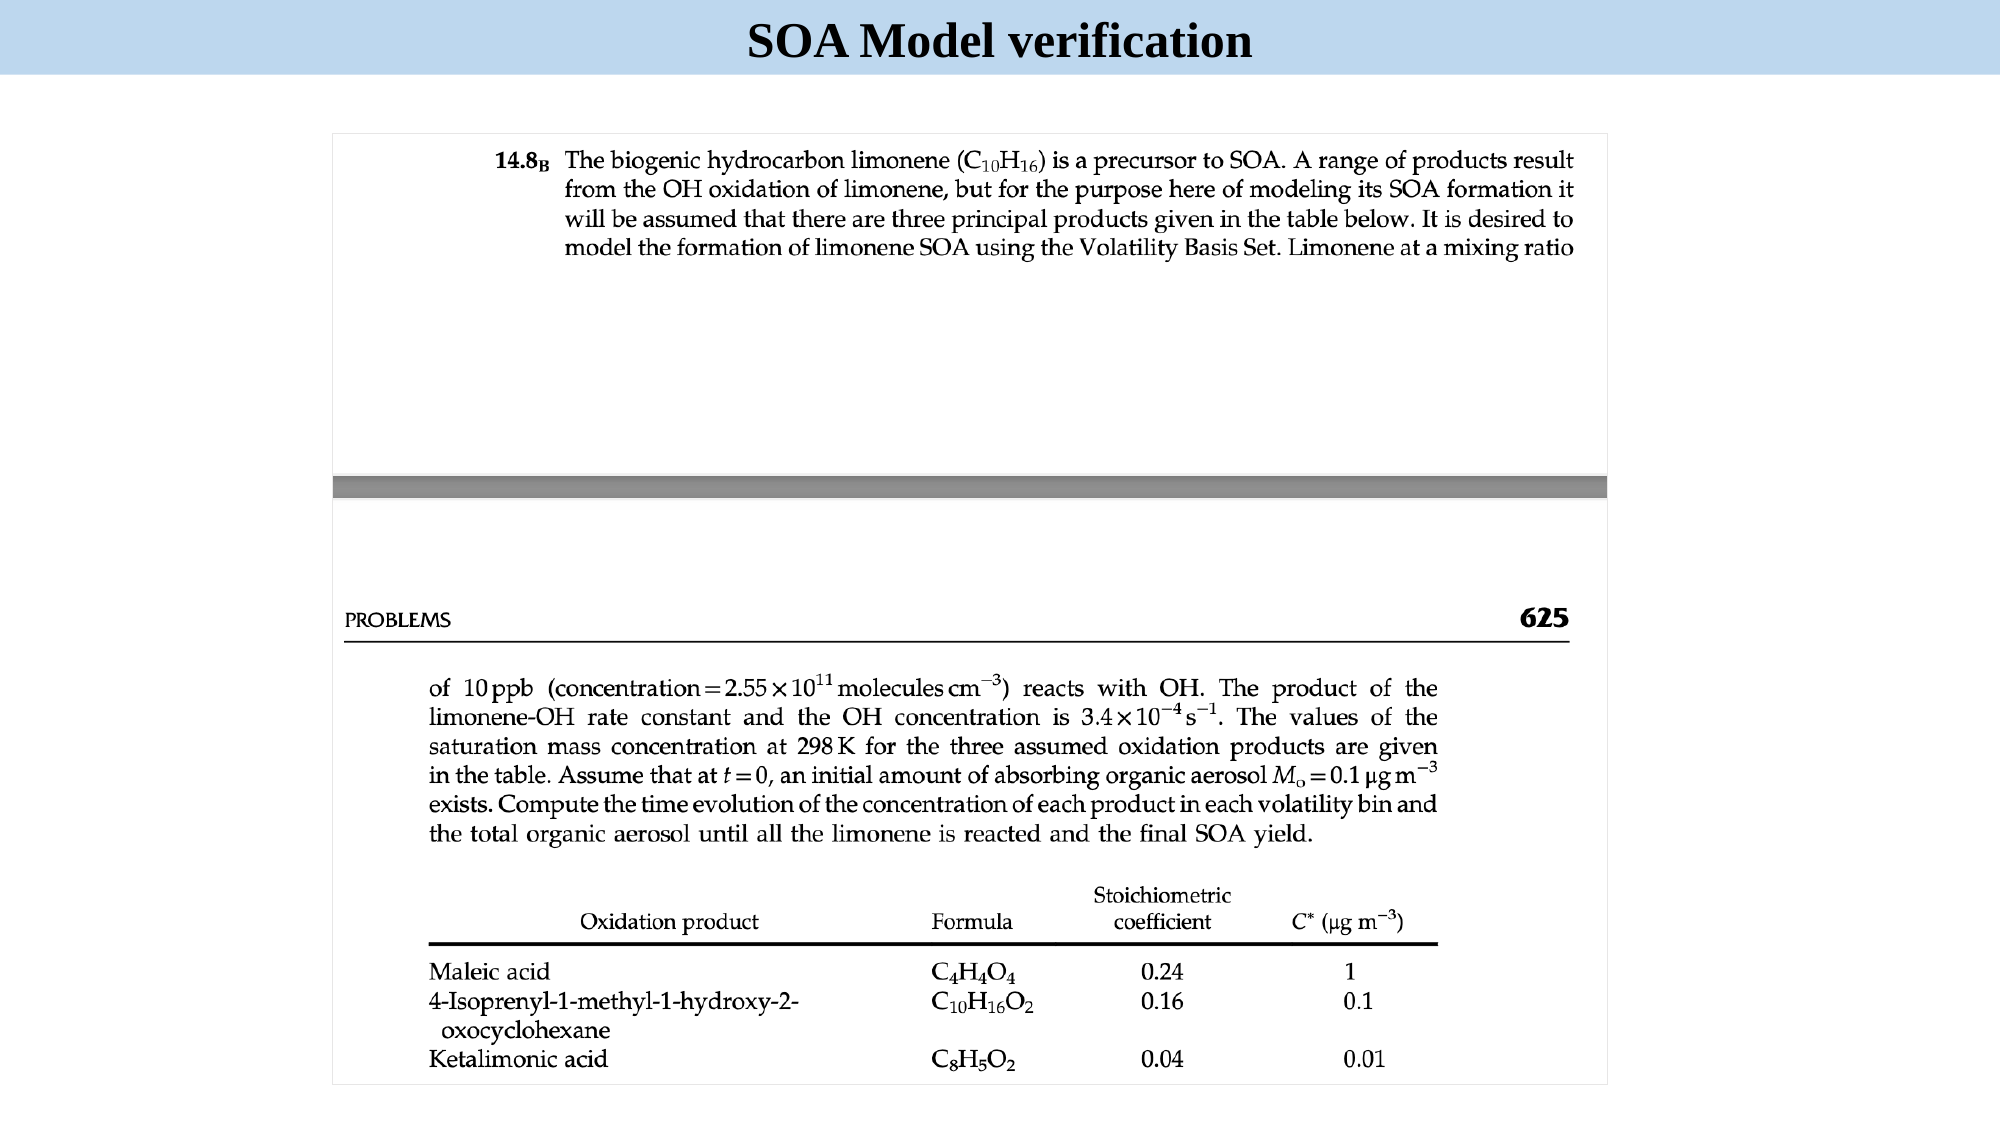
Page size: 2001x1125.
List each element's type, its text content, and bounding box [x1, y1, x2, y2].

picture [332, 133, 1608, 1085]
text_box SOA Model verification [0, 0, 2000, 75]
